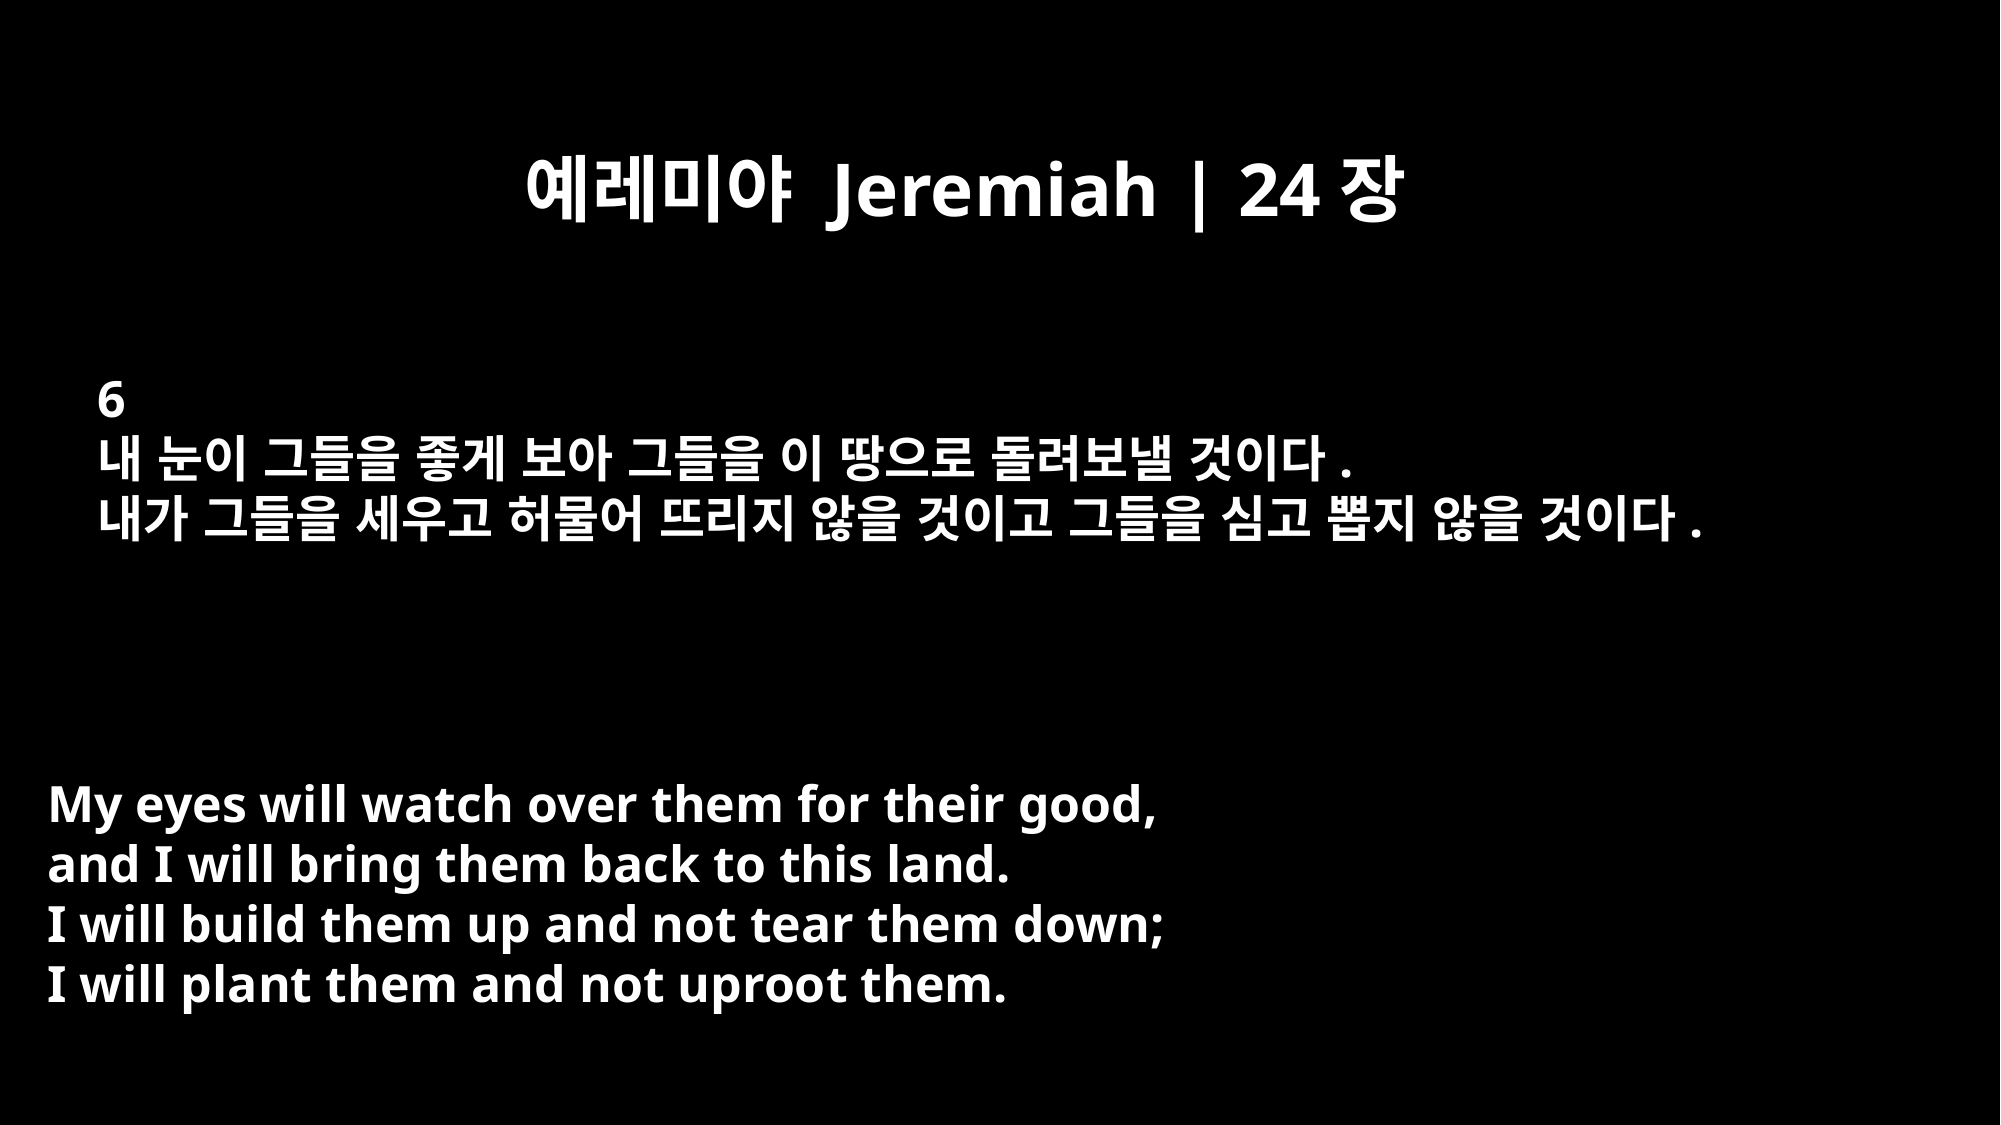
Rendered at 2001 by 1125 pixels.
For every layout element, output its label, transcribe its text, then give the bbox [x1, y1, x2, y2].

text_box 6 내 눈이 그들을 좋게 보아 그들을 이 땅으로 돌려보낼 것이다. 내가 그들을 세우고 허물어 뜨리지 않을 것이고 그들을 심고 뽑지 않을 것이다. [82, 359, 1719, 555]
text_box My eyes will watch over them for their good, and I will bring them back to this land. I will build them up and not tear them down; I will plant them and not uproot them. [32, 764, 1180, 1020]
text_box 예레미야 Jeremiah | 24장 [510, 136, 1422, 239]
